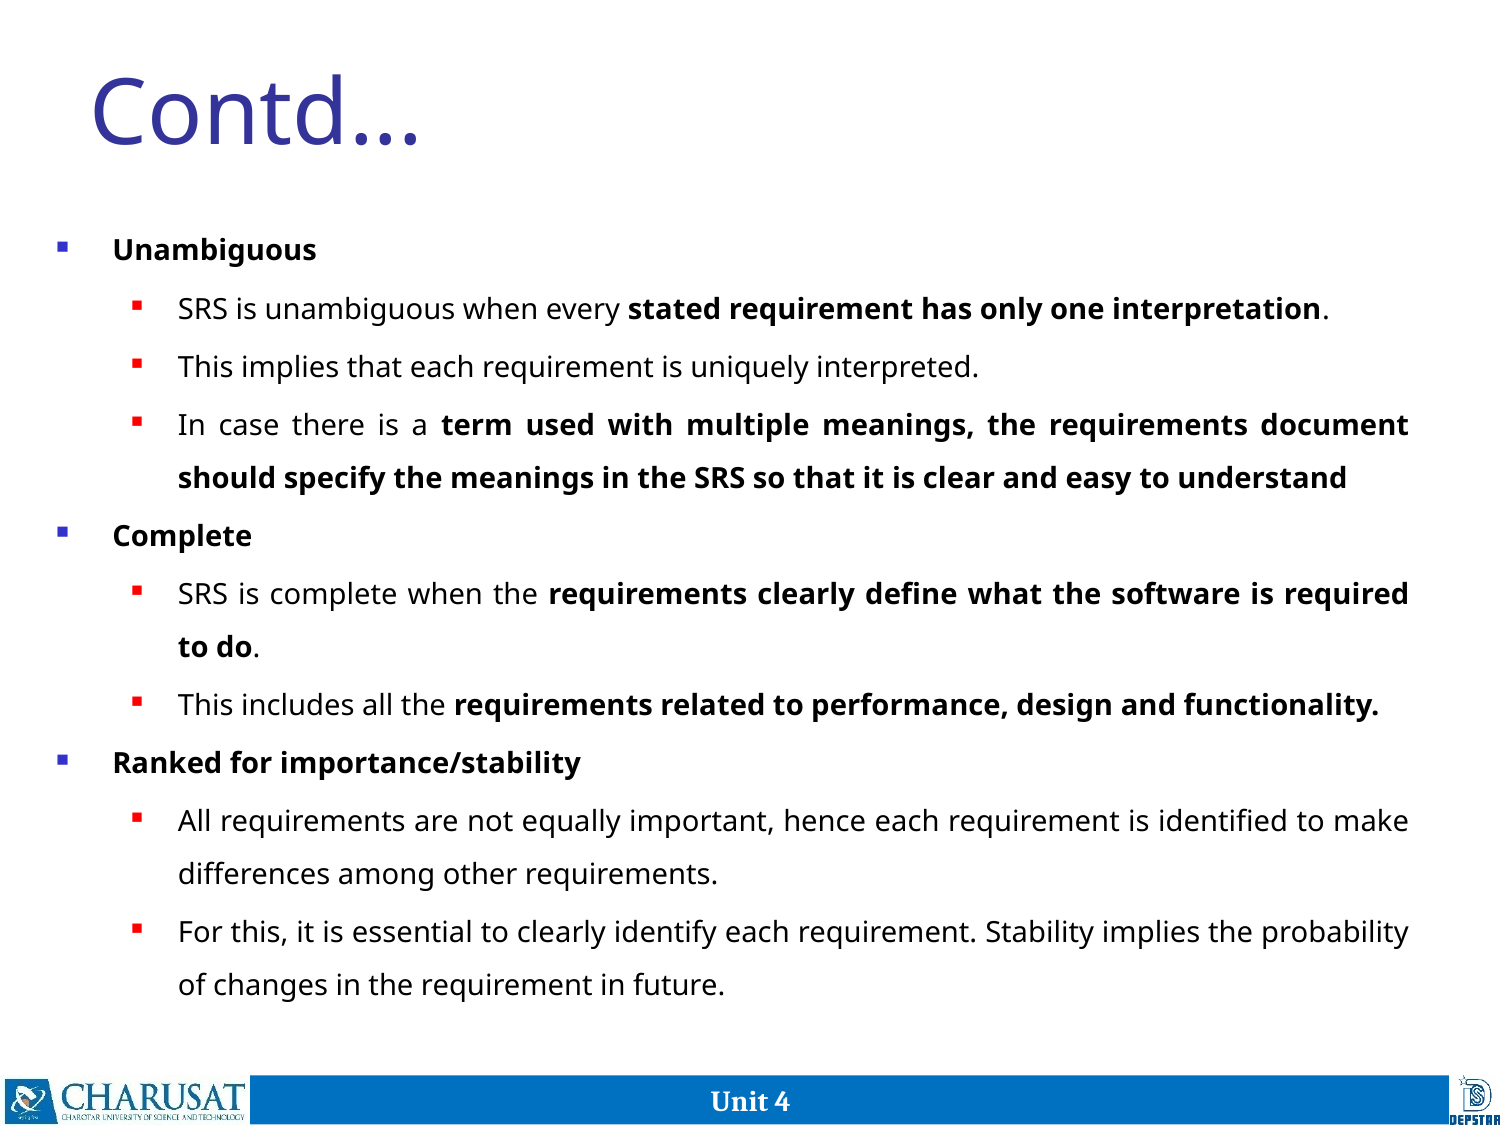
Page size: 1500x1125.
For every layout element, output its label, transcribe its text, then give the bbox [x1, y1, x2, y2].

title Contd... [75, 45, 1425, 206]
picture [0, 1075, 250, 1125]
text_box Unit 4 [251, 1075, 1447, 1125]
list Unambiguous SRS is unambiguous when every stated requirement has only one interpretation. This implies that each requirement is uniquely interpreted. In case there is a term used with multiple meanings, the requirements document should specify the meanings in the SRS so that it is clear and easy to understand Complete SRS is complete when the requirements clearly define what the software is required to do. This includes all the requirements related to performance, design and functionality. Ranked for importance/stability All requirements are not equally important, hence each requirement is identified to make differences among other requirements. For this, it is essential to clearly identify each requirement. Stability implies the probability of changes in the requirement in future. [41, 206, 1425, 1035]
picture [1449, 1074, 1500, 1125]
